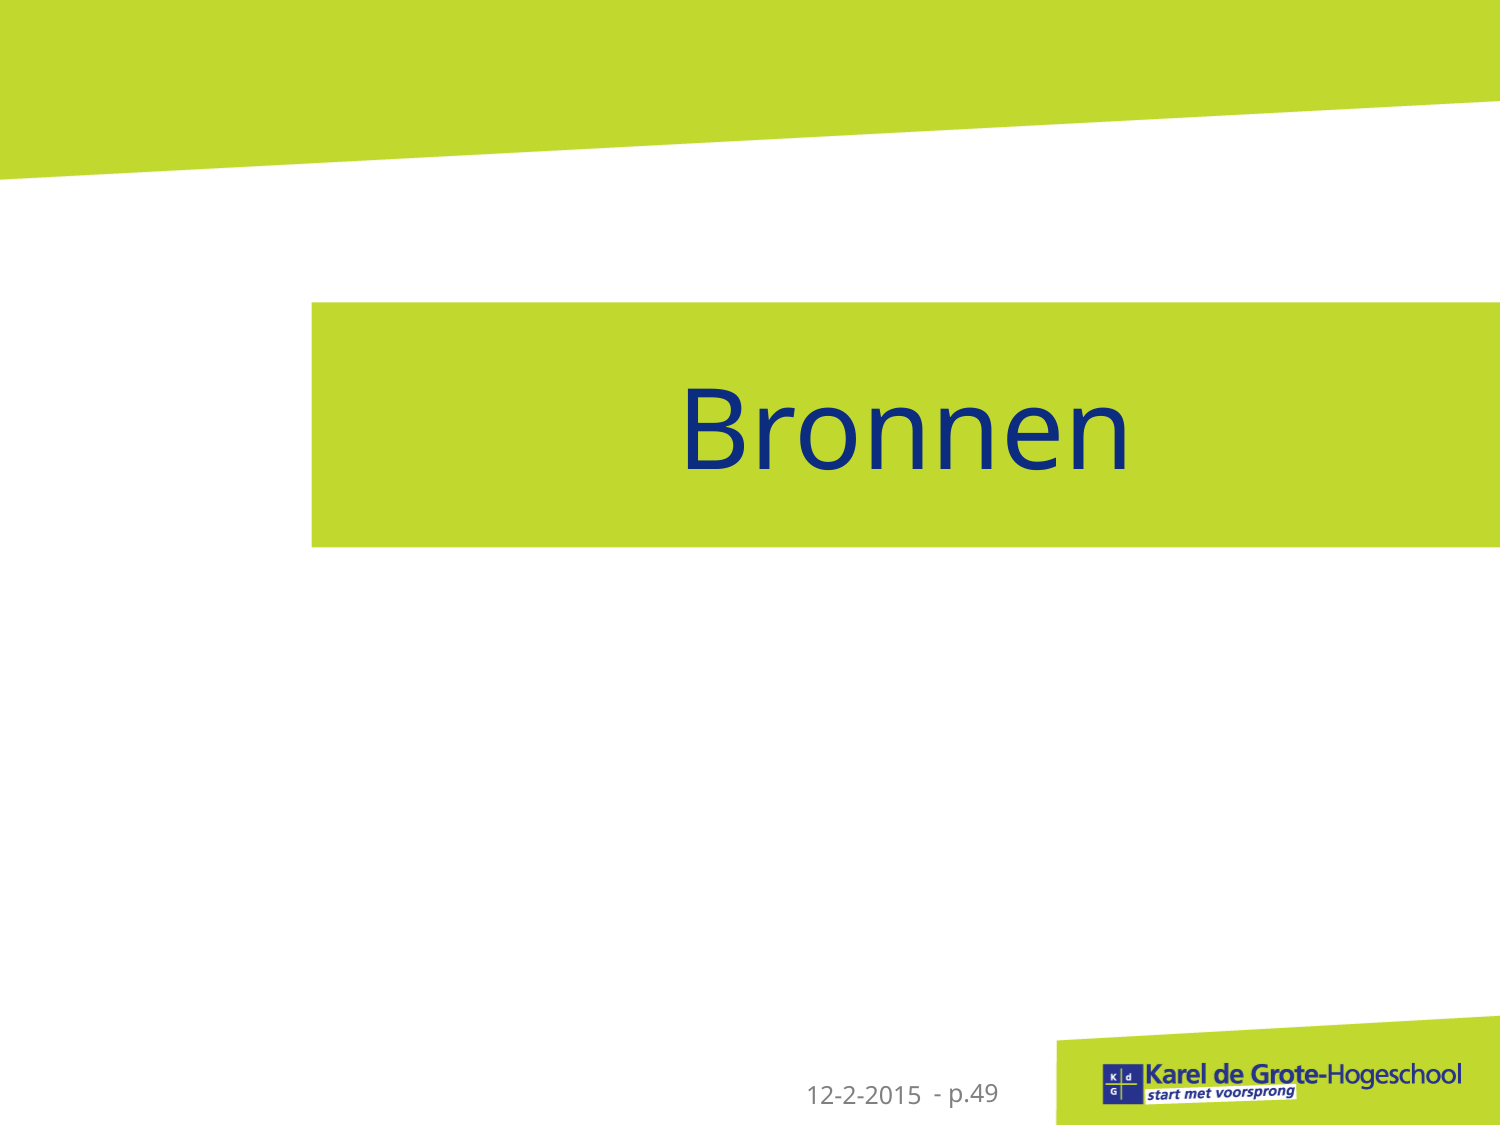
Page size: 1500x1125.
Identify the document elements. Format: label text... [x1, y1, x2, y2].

title Bronnen [311, 302, 1500, 548]
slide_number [762, 1073, 922, 1115]
picture [0, 0, 1500, 1125]
slide_number - p.49 [933, 1073, 1052, 1115]
